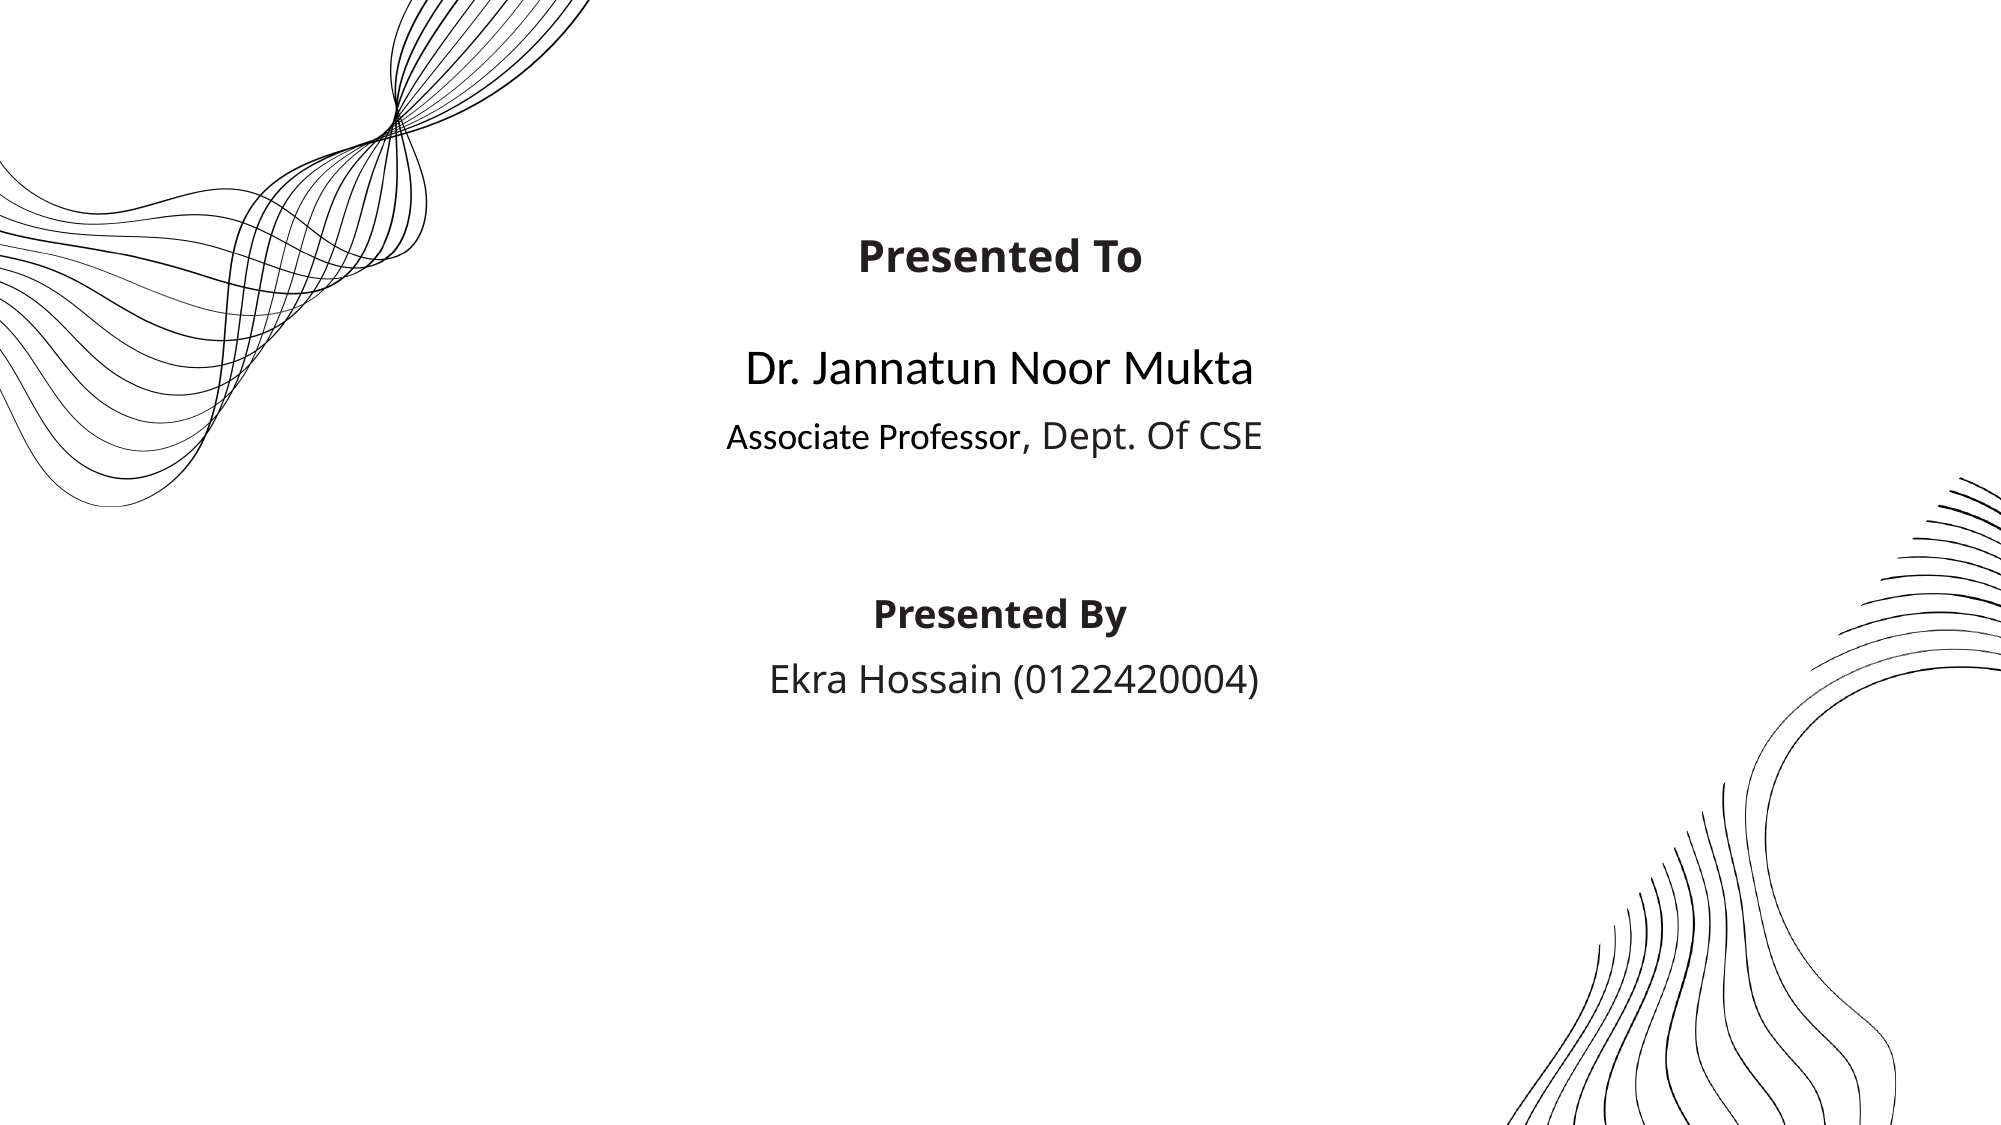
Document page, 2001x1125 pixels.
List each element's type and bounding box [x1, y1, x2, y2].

text_box [595, 575, 1433, 703]
text_box [608, 212, 1392, 460]
text_box [1473, 447, 2000, 1125]
text_box [0, 0, 631, 507]
